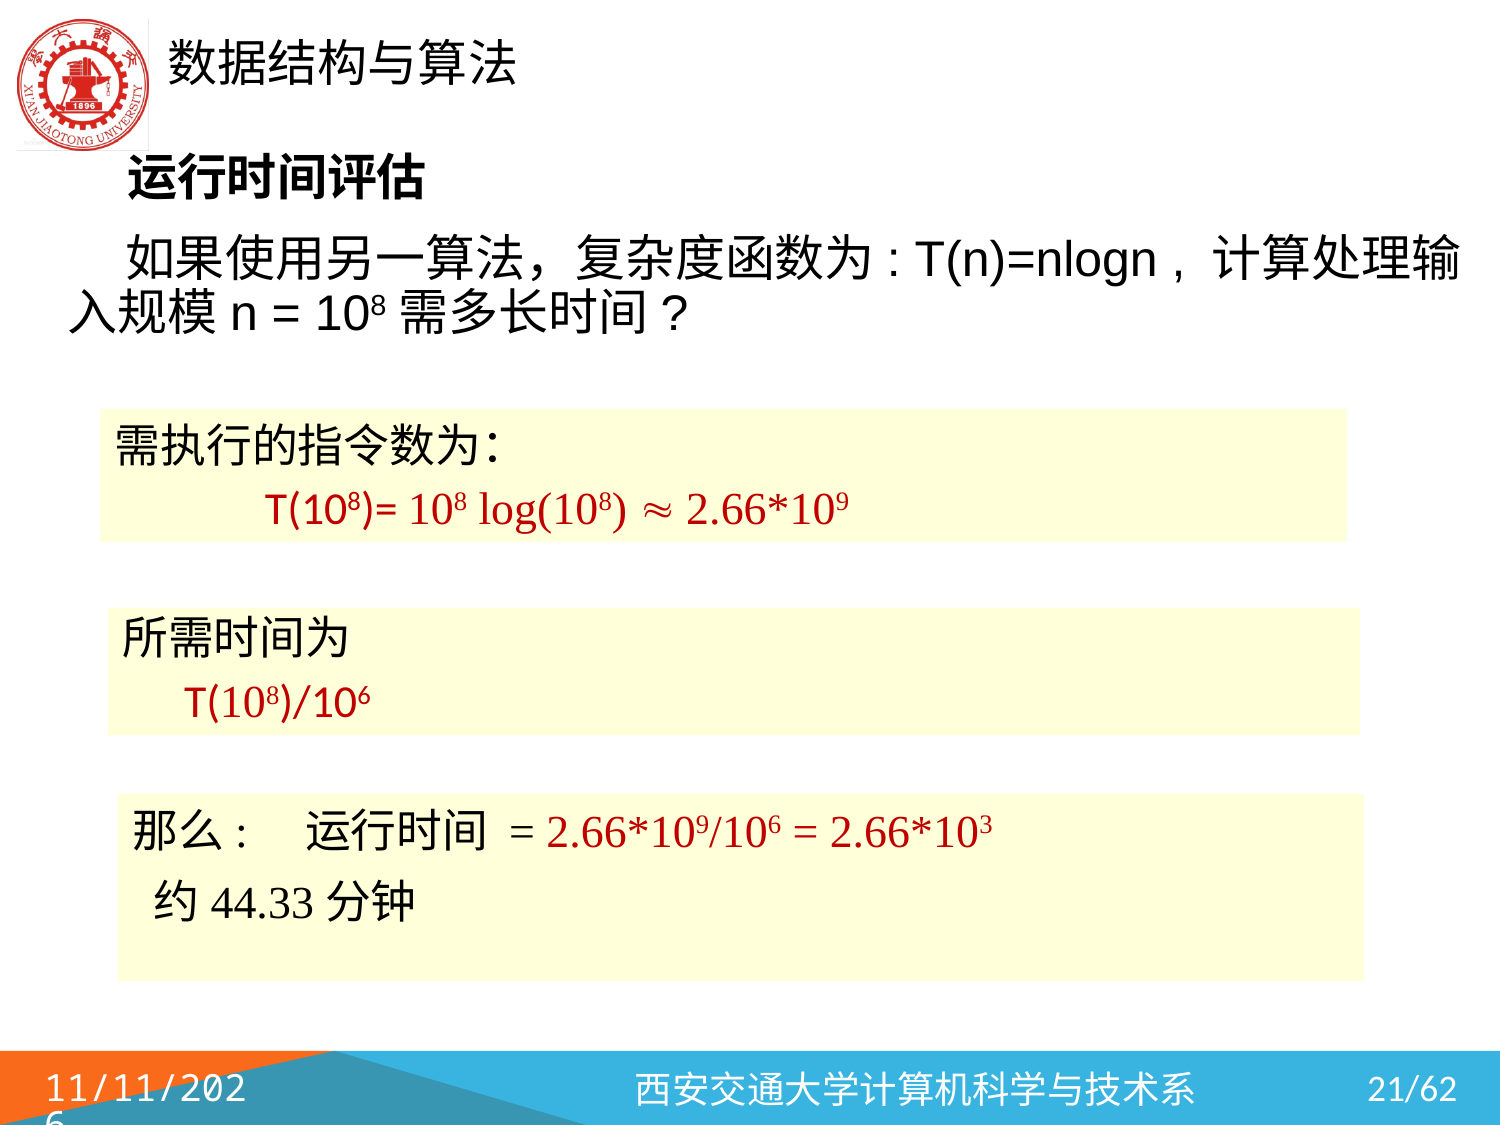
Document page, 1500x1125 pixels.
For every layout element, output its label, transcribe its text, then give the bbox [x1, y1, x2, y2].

picture [17, 19, 149, 151]
text_box 那么: 运行时间 = 2.66*109/106 = 2.66*103 约44.33分钟 [117, 793, 1365, 981]
text_box 所需时间为 T(108)/106 [107, 607, 1360, 736]
list 运行时间评估 [112, 125, 939, 225]
text_box 如果使用另一算法，复杂度函数为: T(n)=nlogn , 计算处理输入规模n = 108需多长时间? [53, 225, 1479, 349]
text_box 需执行的指令数为： T(108)= 108 log(108)  2.66*109 [100, 408, 1347, 542]
